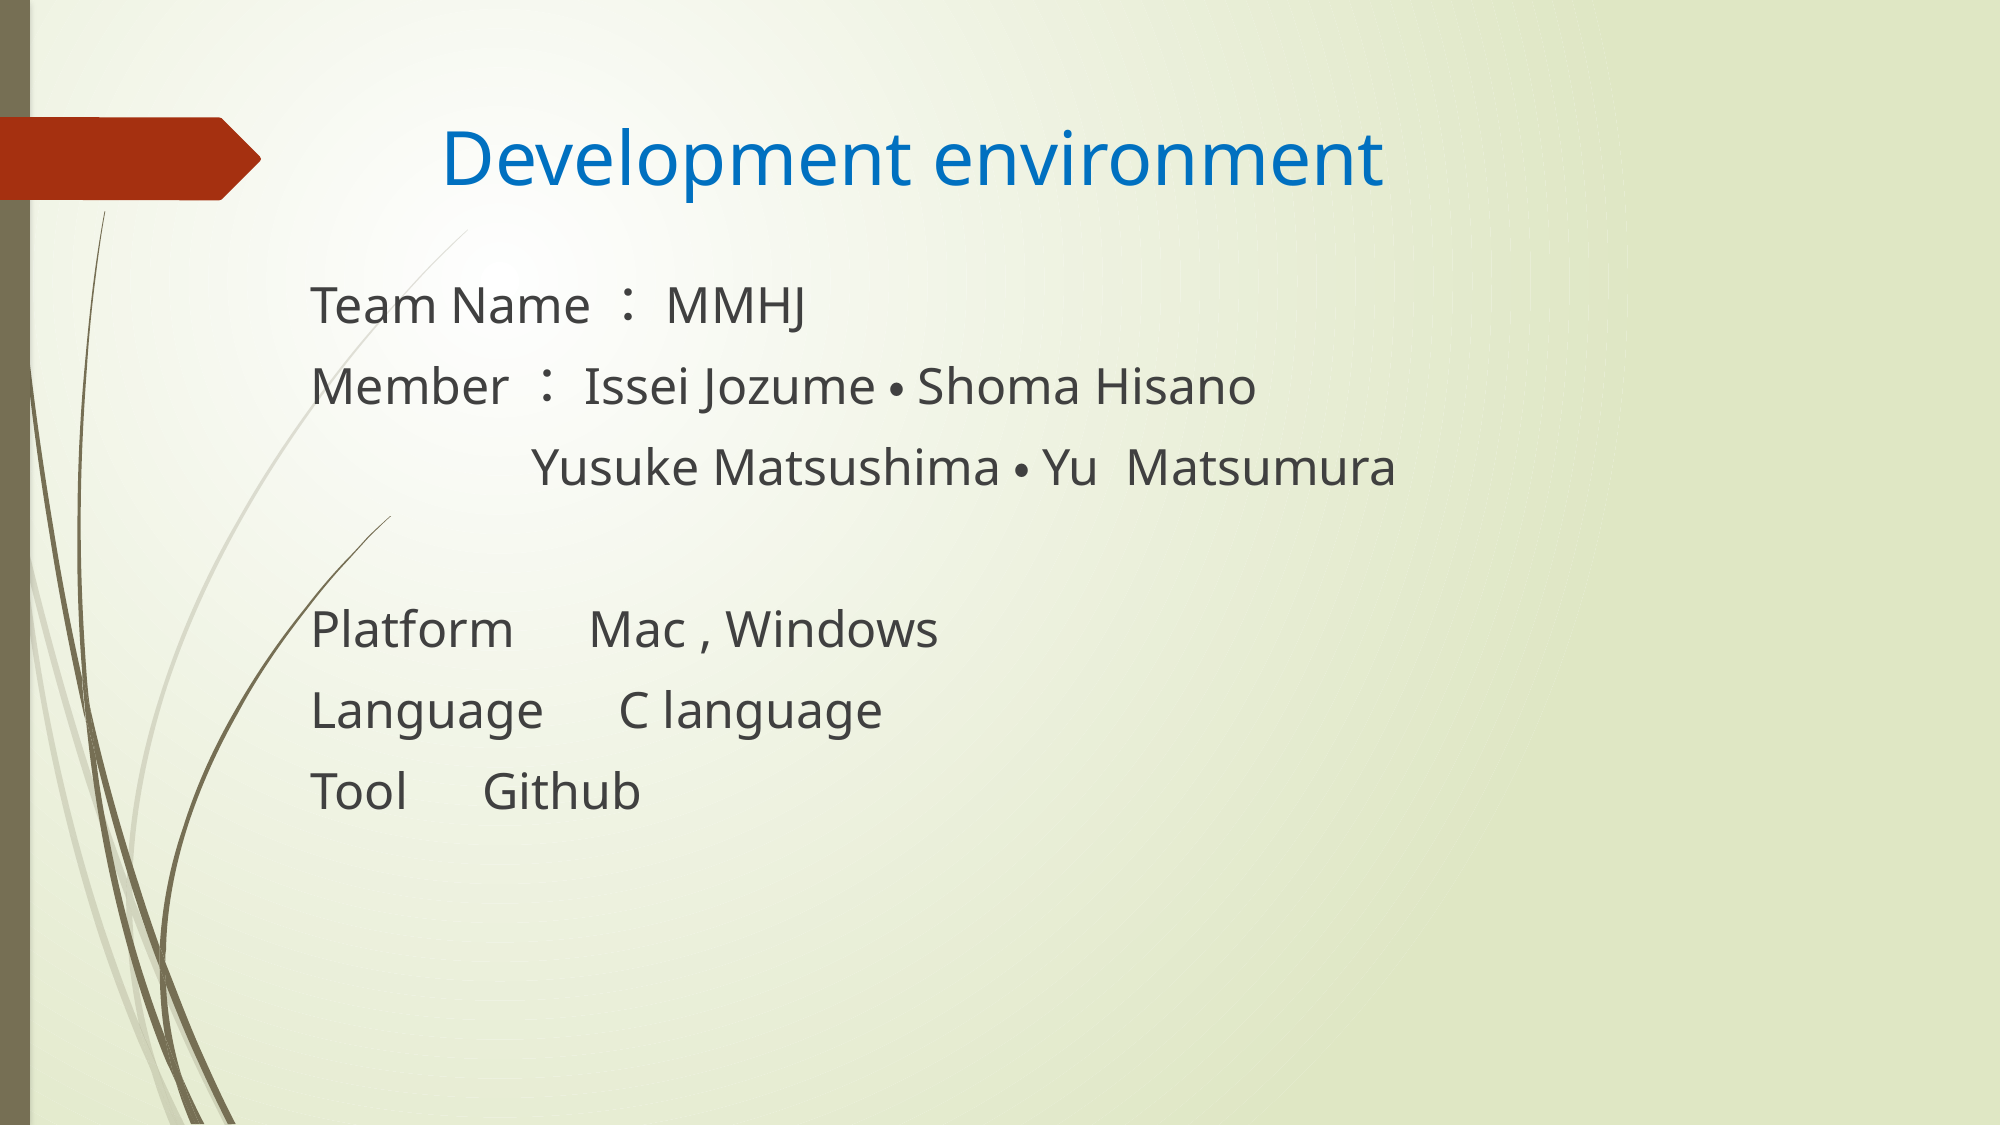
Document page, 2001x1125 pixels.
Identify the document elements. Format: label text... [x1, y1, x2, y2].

list Team Name：MMHJ Member：Issei Jozume・Shoma Hisano Yusuke Matsushima・Yu Matsumura Platform Mac , Windows Language C language Tool Github [295, 266, 1627, 970]
title Development environment [425, 102, 1888, 313]
